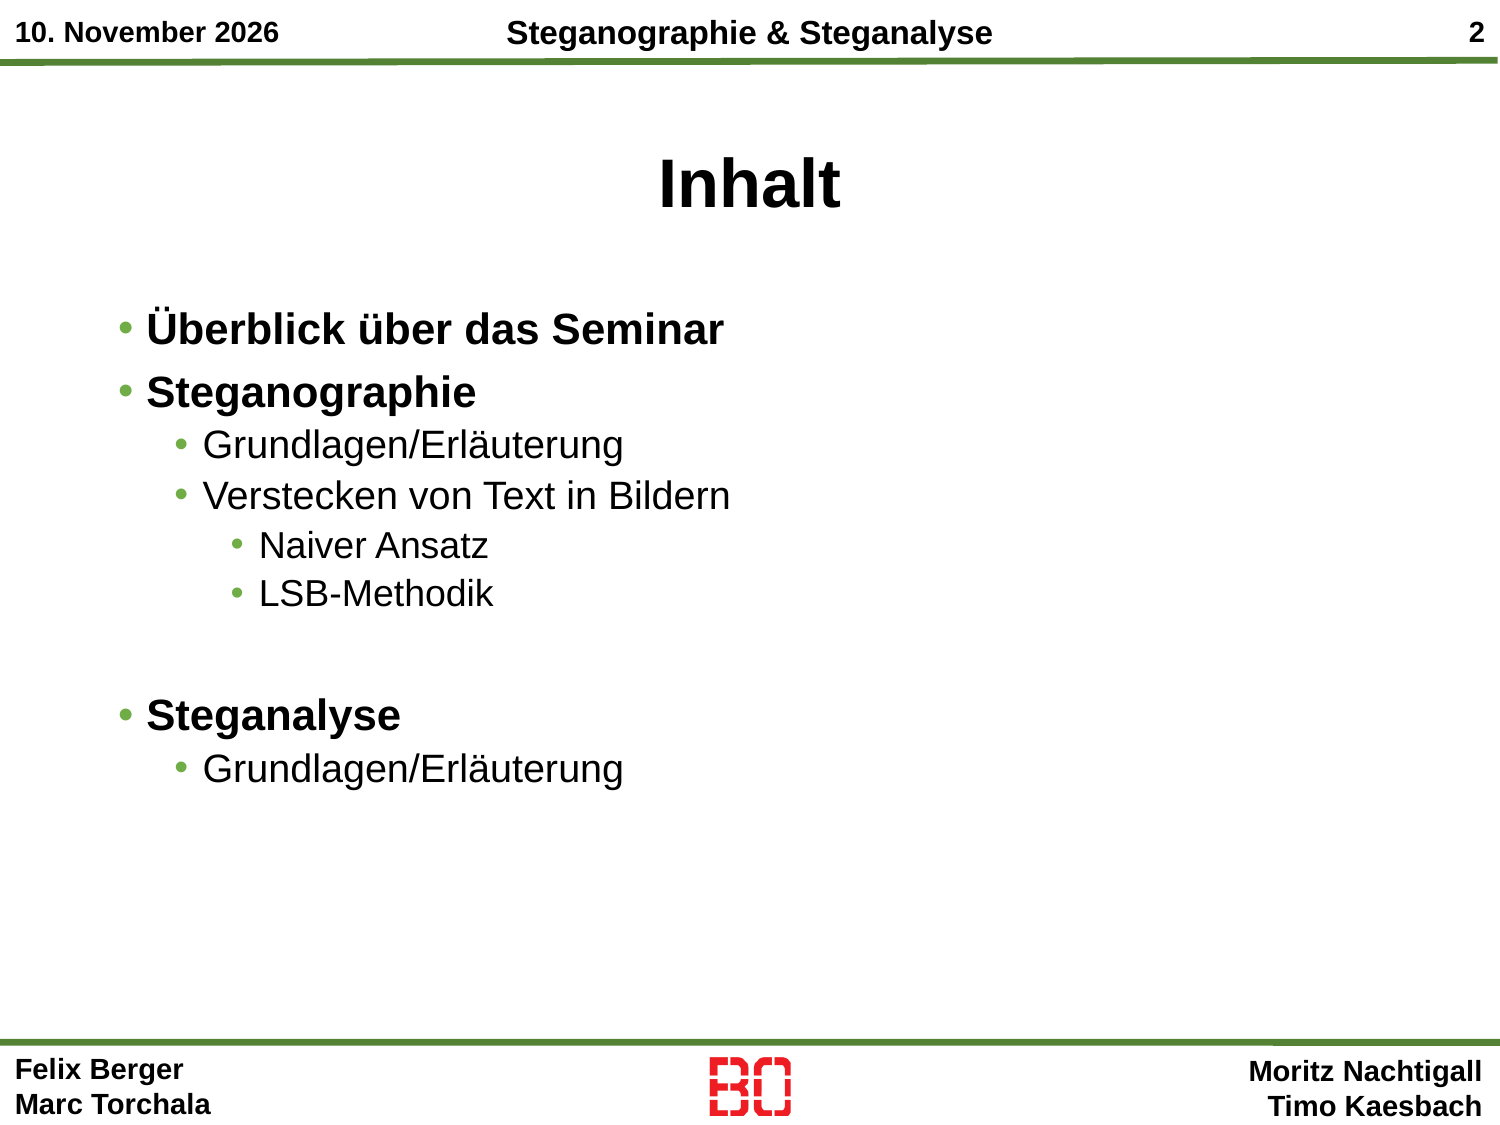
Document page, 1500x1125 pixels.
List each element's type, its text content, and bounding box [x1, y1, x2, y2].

title Inhalt [103, 76, 1397, 295]
list Überblick über das Seminar Steganographie Grundlagen/Erläuterung Verstecken von Text in Bildern Naiver Ansatz LSB-Methodik Steganalyse Grundlagen/Erläuterung [103, 299, 1397, 1014]
